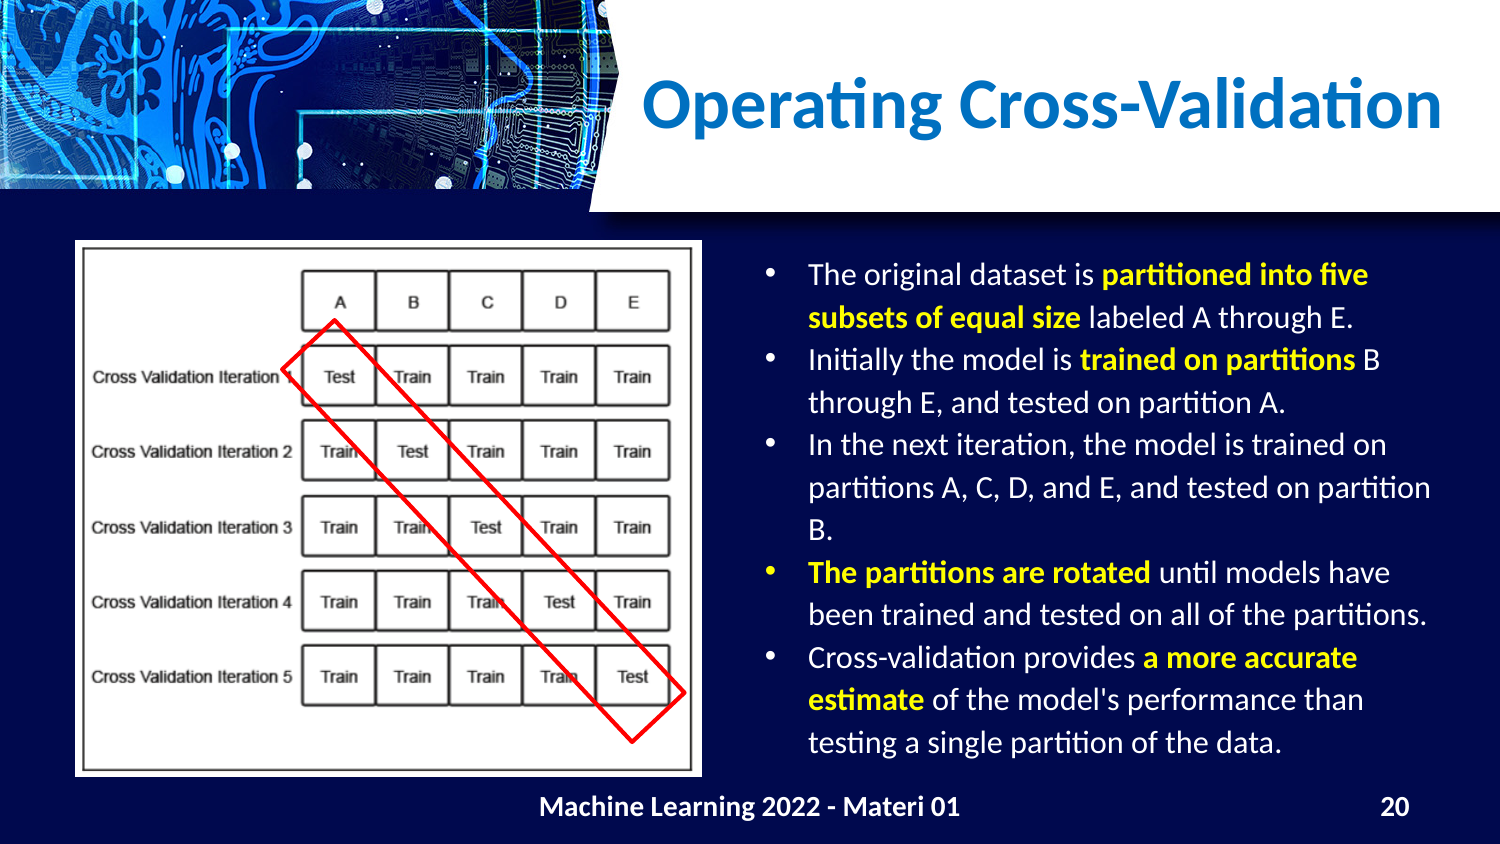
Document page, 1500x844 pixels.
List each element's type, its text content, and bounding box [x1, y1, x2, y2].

footer Machine Learning 2022 - Materi 01 [512, 782, 988, 827]
title Operating Cross-Validation [620, 36, 1466, 162]
picture [0, 0, 1500, 844]
slide_number 20 [1074, 782, 1425, 827]
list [74, 240, 702, 778]
text_box The original dataset is partitioned into five subsets of equal size labeled A through E. Initially the model is trained on partitions B through E, and tested on partition A. In the next iteration, the model is trained on partitions A, C, D, and E, and tested on partition B. The partitions are rotated until models have been trained and tested on all of the partitions. Cross-validation provides a more accurate estimate of the model's performance than testing a single partition of the data. [749, 242, 1454, 777]
